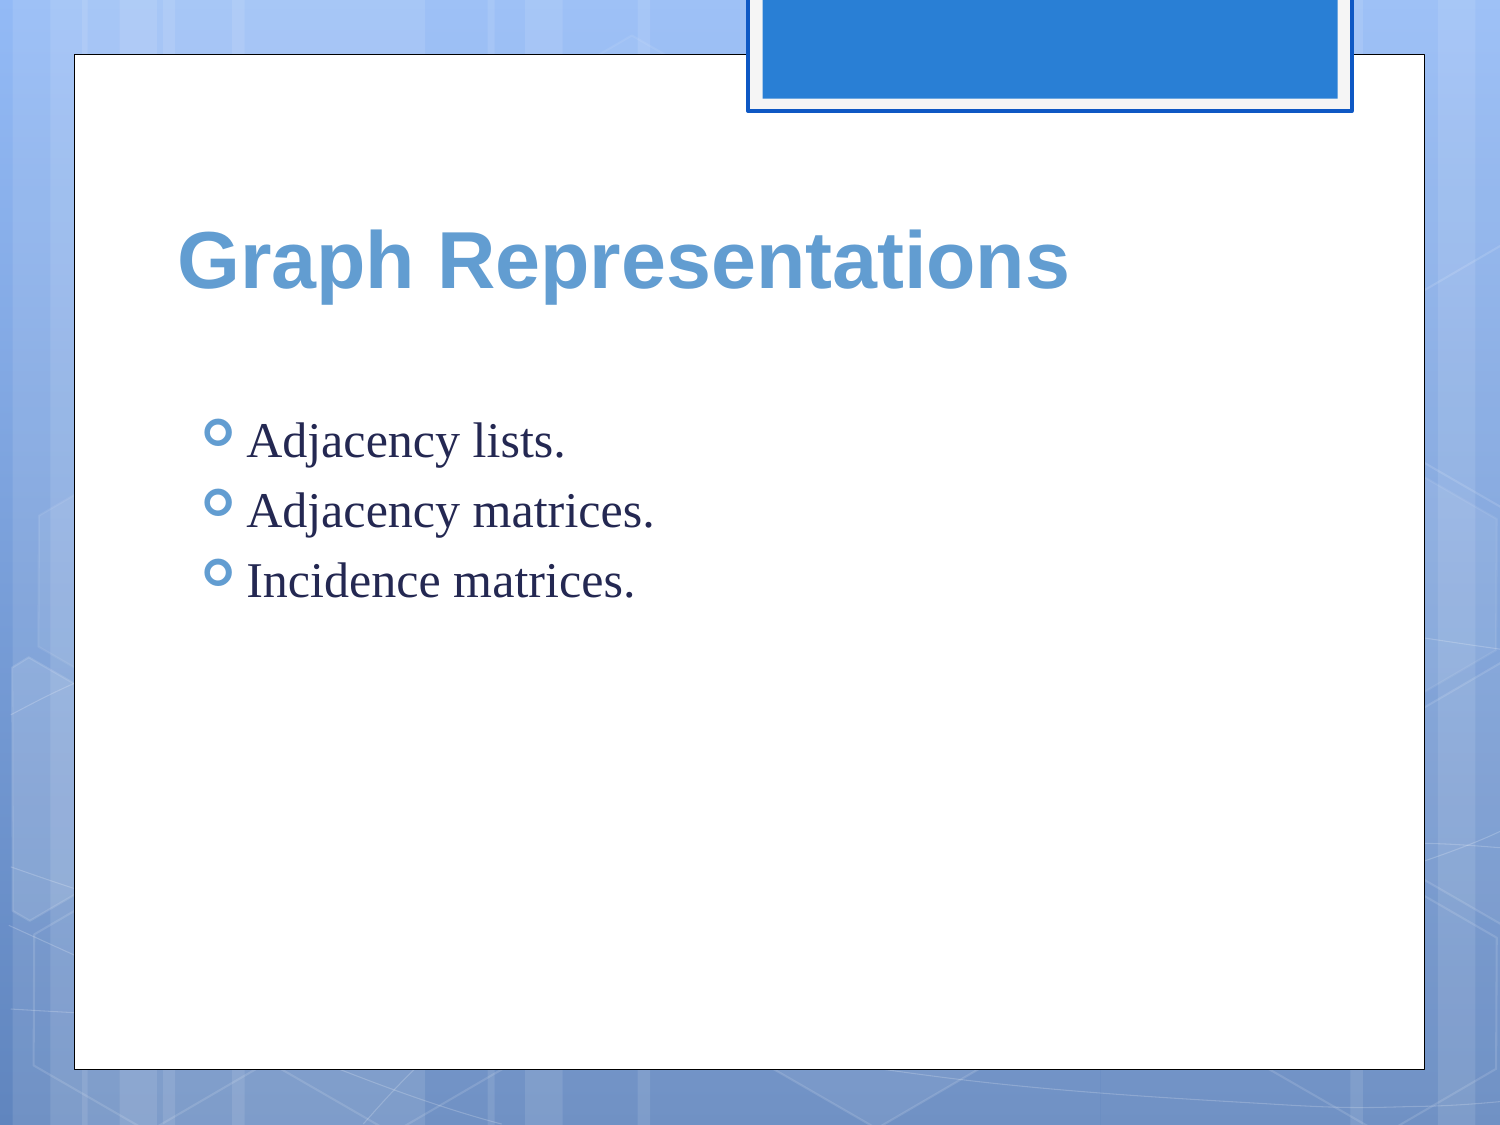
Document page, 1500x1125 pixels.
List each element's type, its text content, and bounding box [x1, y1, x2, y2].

title Graph Representations [162, 200, 1438, 313]
list Adjacency lists. Adjacency matrices. Incidence matrices. [174, 399, 1450, 1013]
